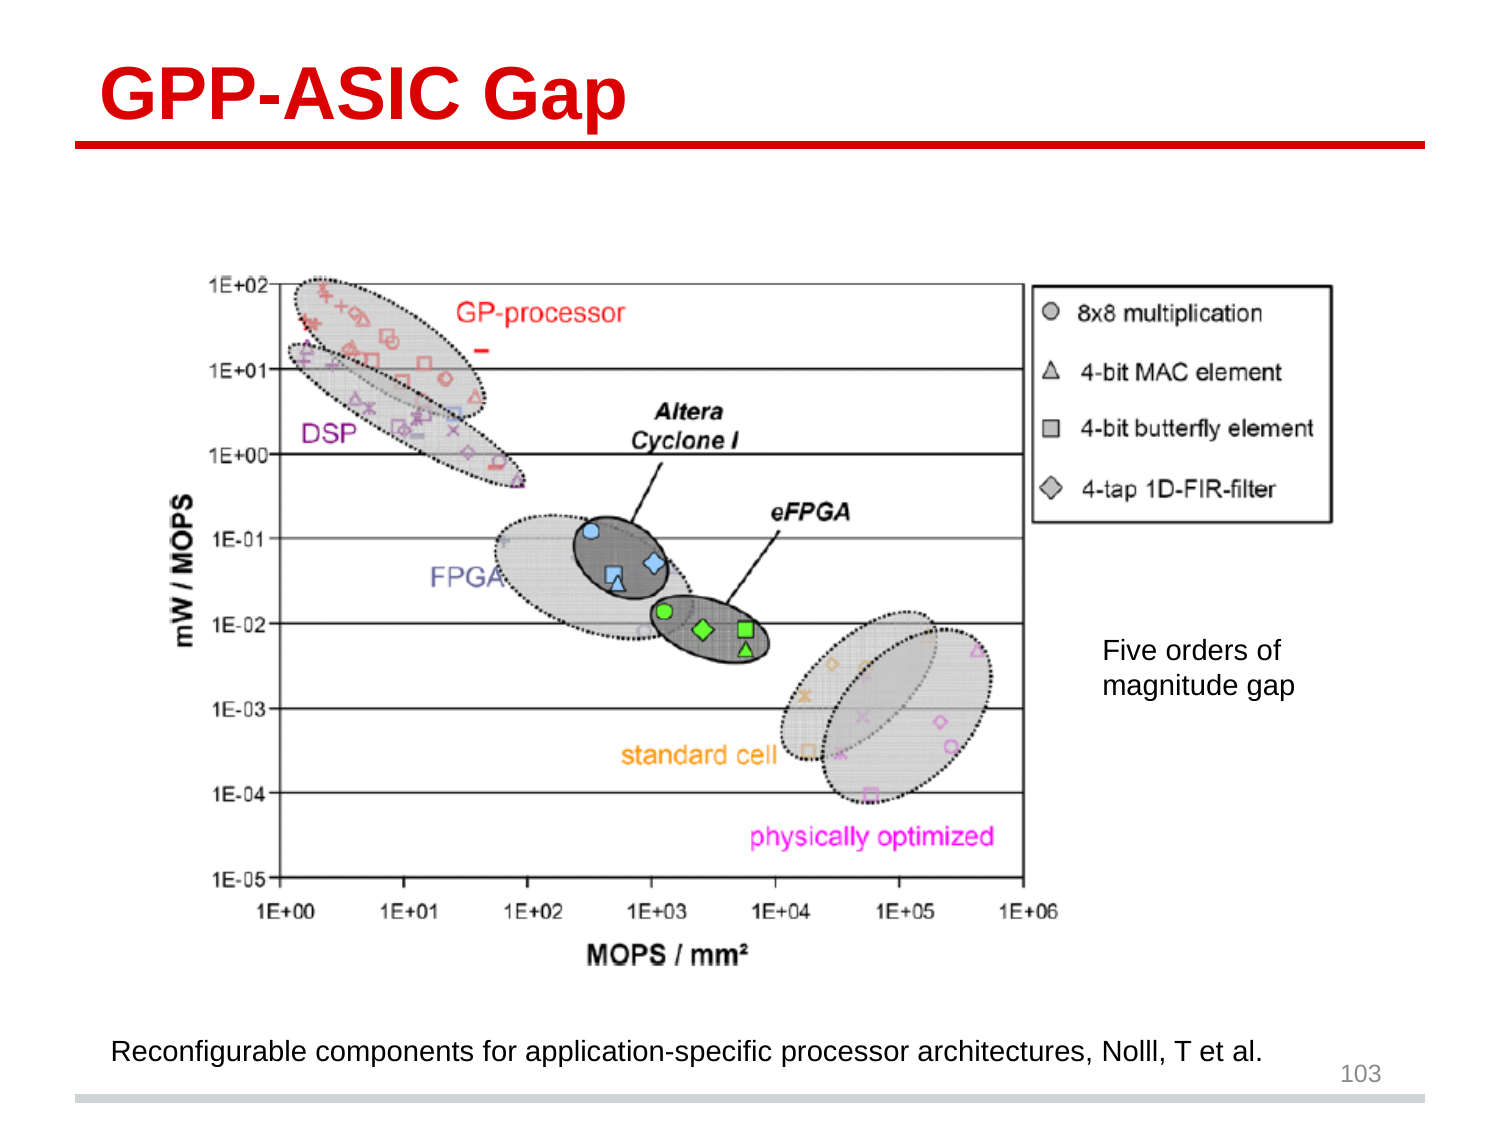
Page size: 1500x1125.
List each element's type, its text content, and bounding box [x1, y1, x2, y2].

picture [143, 260, 1357, 988]
title GPP-ASIC Gap [46, 74, 1397, 150]
text_box Reconfigurable components for application-specific processor architectures, Nolll, T et al. [95, 1025, 1359, 1075]
slide_number 103 [1059, 1042, 1397, 1103]
